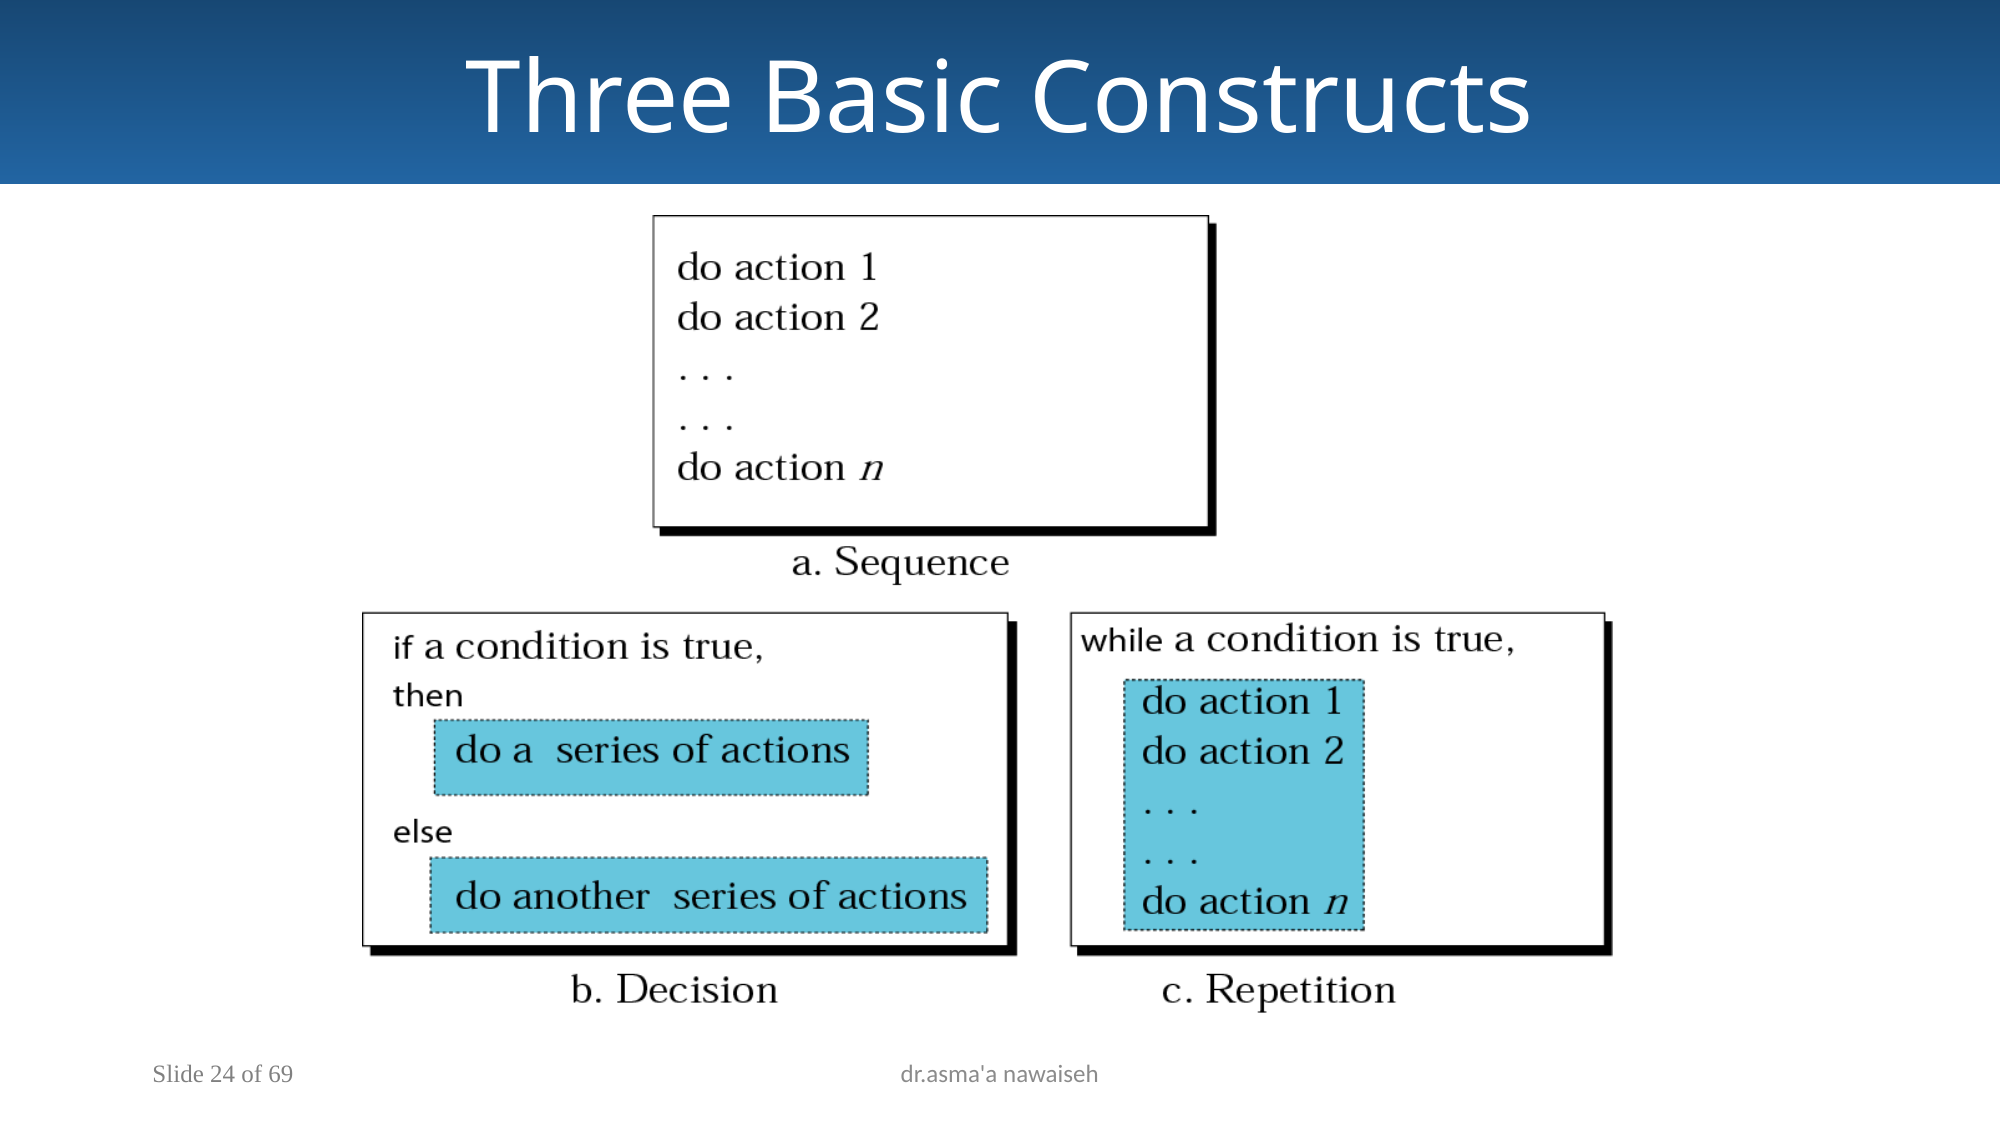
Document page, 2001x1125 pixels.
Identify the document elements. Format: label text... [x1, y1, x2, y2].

footer dr.asma'a nawaiseh [662, 1042, 1338, 1103]
picture [362, 215, 1613, 1014]
slide_number Slide 24 of 69 [137, 1042, 588, 1103]
text_box Three Basic Constructs [0, 0, 2000, 185]
text_box [95, 202, 1869, 289]
